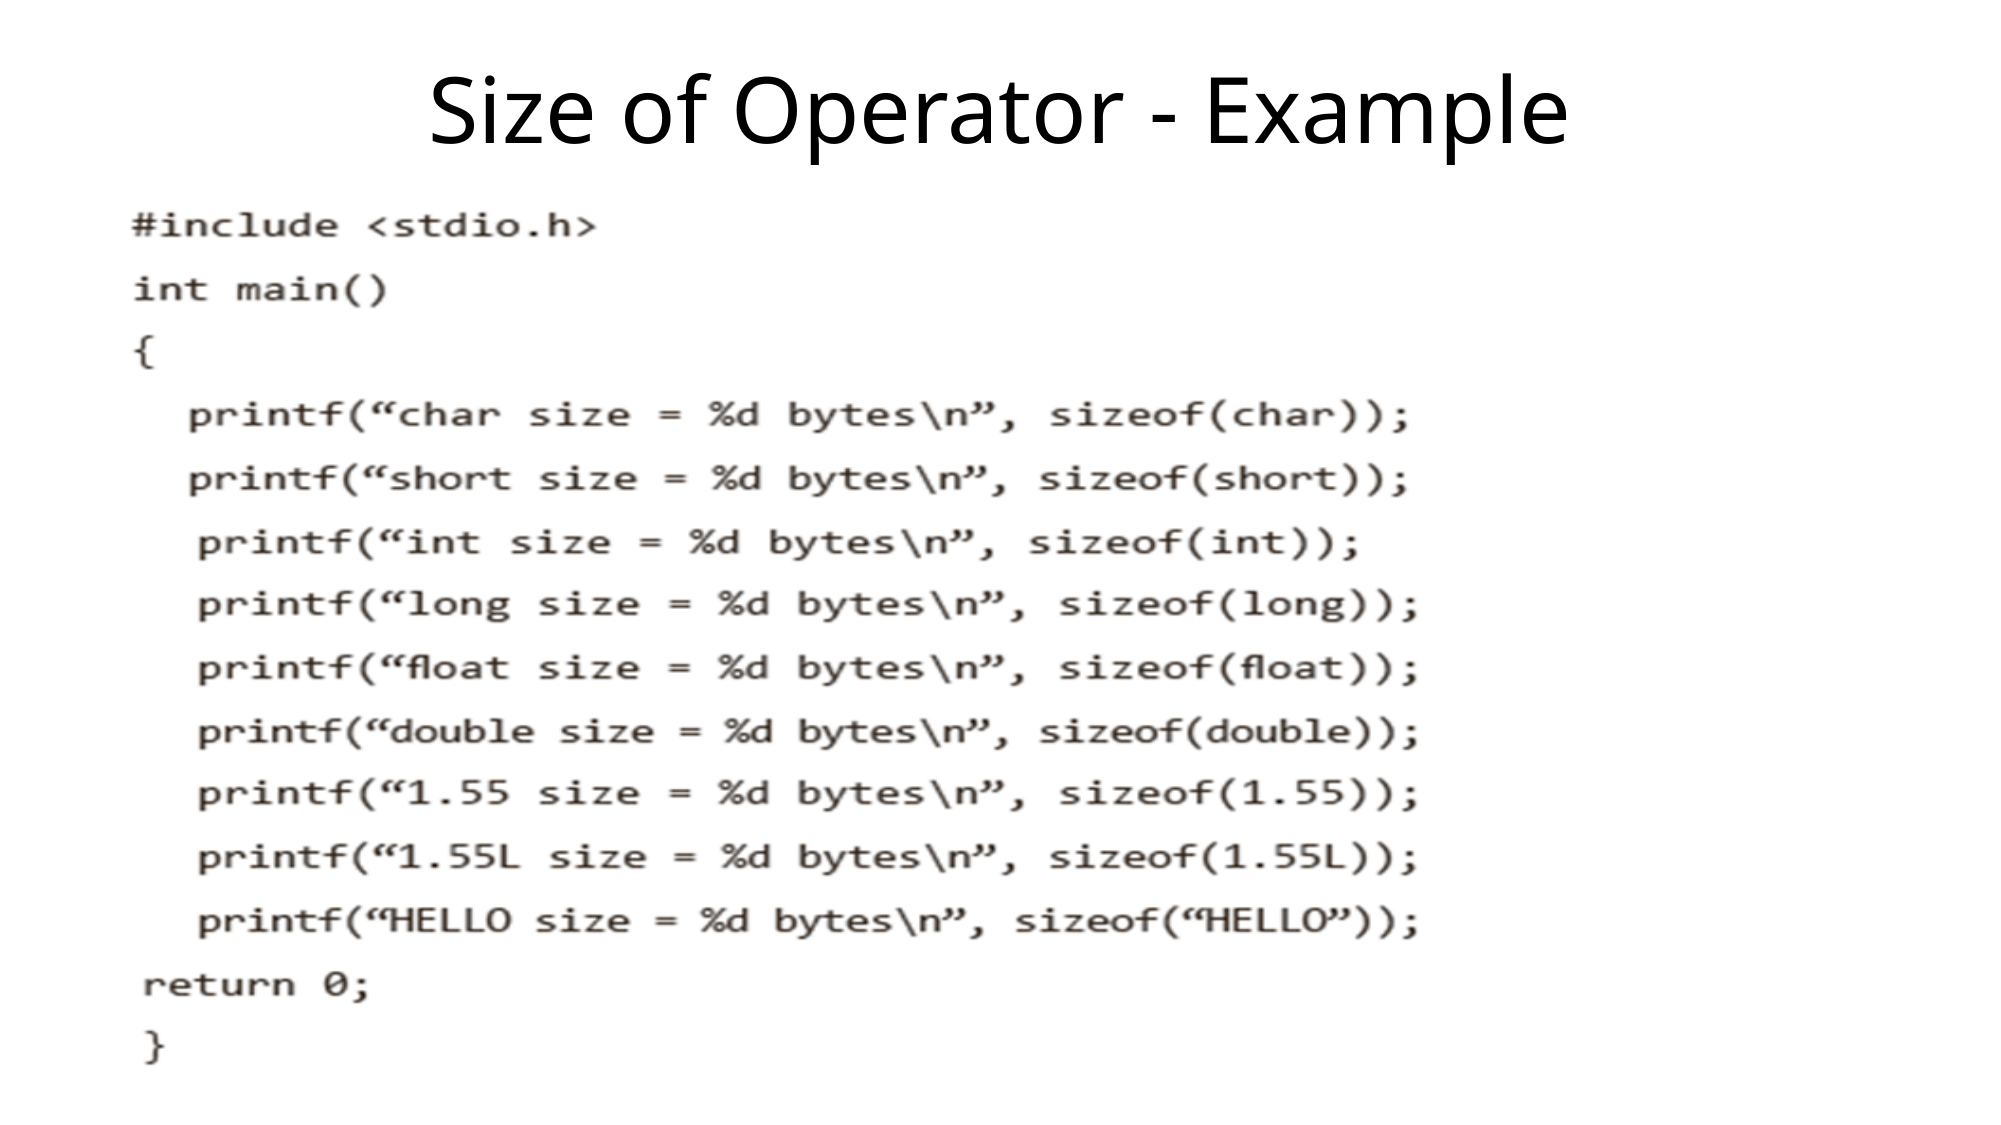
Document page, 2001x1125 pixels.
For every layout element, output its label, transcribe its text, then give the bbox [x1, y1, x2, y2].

title Size of Operator - Example [137, 51, 1863, 176]
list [111, 200, 1441, 1088]
